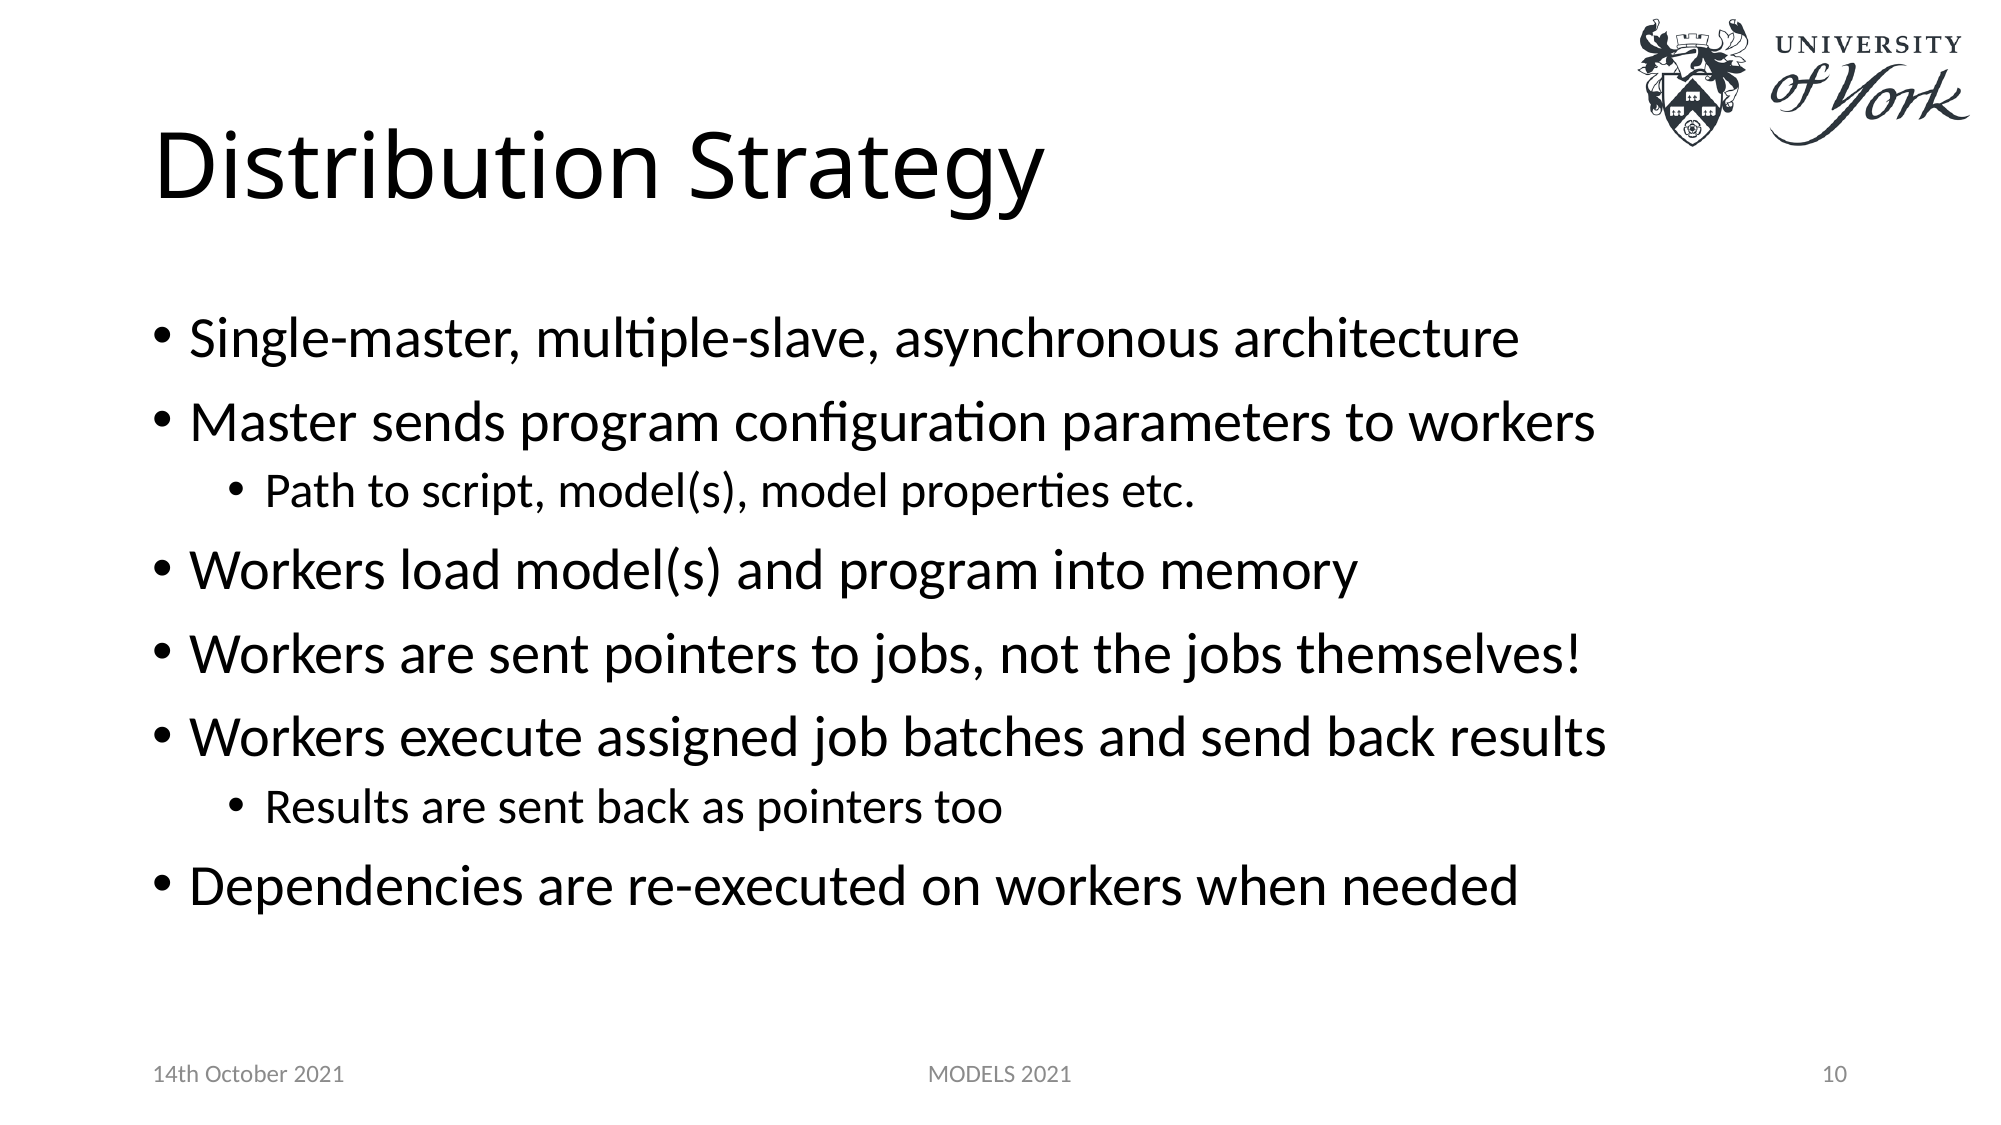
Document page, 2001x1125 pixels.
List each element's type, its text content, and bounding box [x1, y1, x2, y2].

slide_number 10 [1412, 1042, 1863, 1103]
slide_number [137, 1042, 588, 1103]
list Single-master, multiple-slave, asynchronous architecture Master sends program configuration parameters to workers Path to script, model(s), model properties etc. Workers load model(s) and program into memory Workers are sent pointers to jobs, not the jobs themselves! Workers execute assigned job batches and send back results Results are sent back as pointers too Dependencies are re-executed on workers when needed [137, 299, 1863, 1014]
footer MODELS 2021 [662, 1042, 1338, 1103]
picture [1632, 13, 1975, 152]
title Distribution Strategy [137, 59, 1863, 278]
